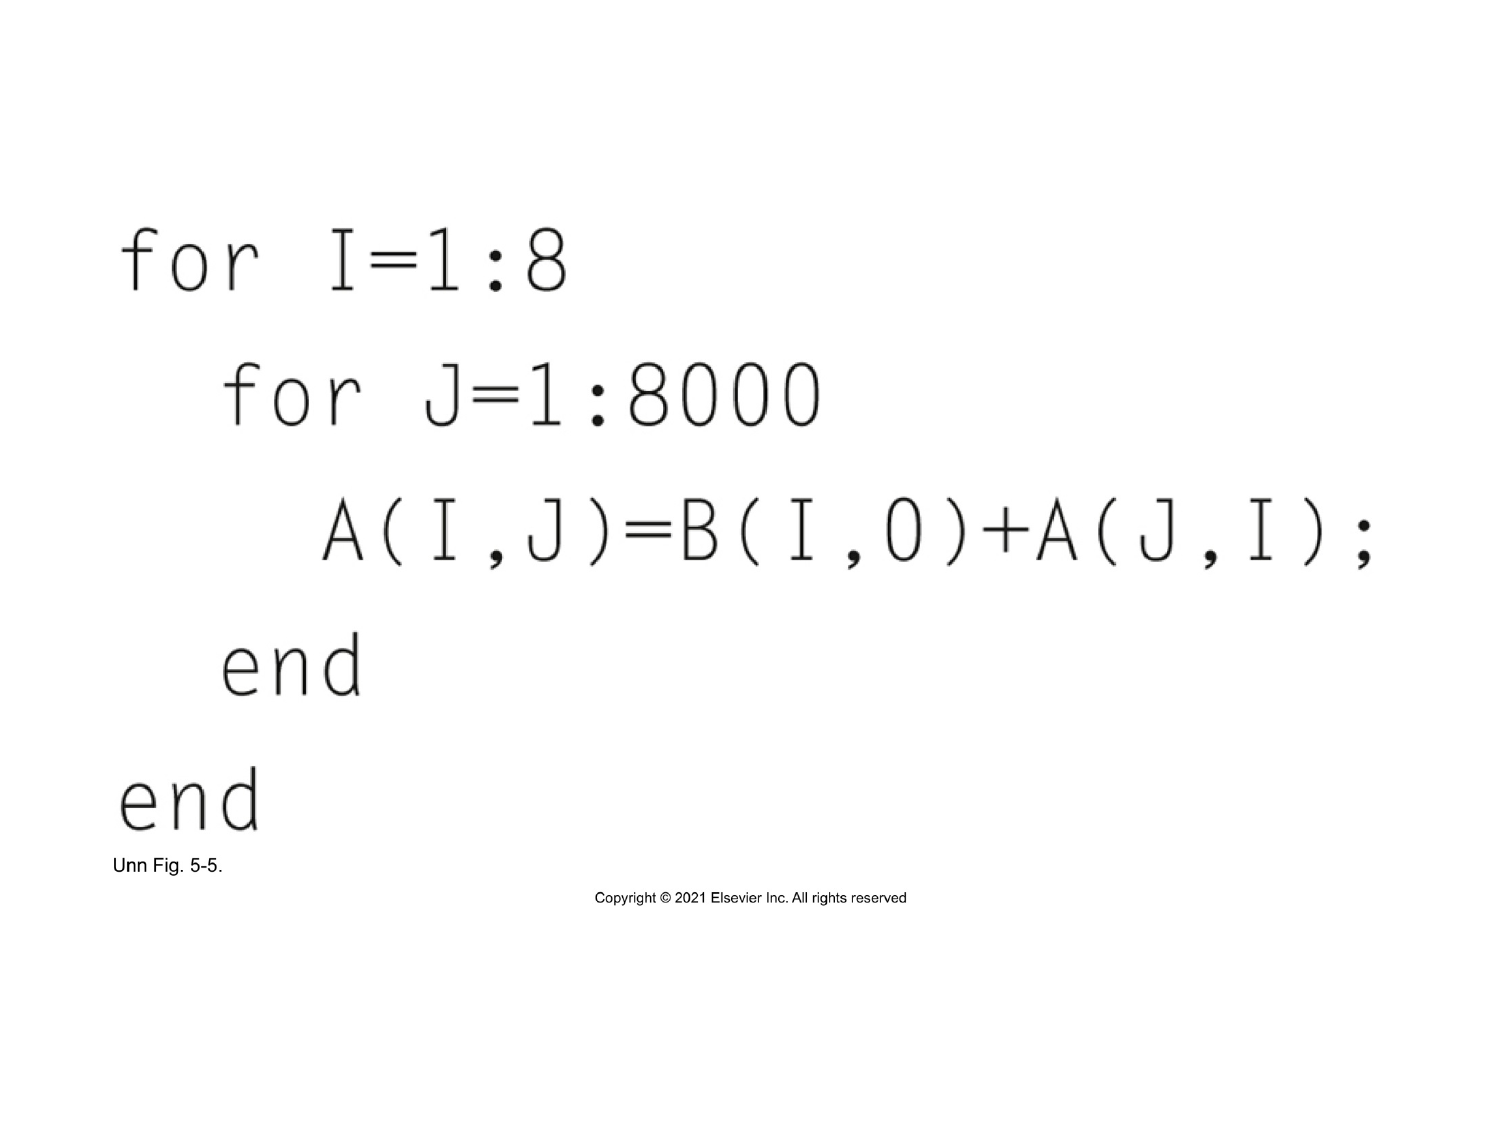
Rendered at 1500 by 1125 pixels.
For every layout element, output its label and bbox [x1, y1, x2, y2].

picture [112, 217, 1388, 908]
